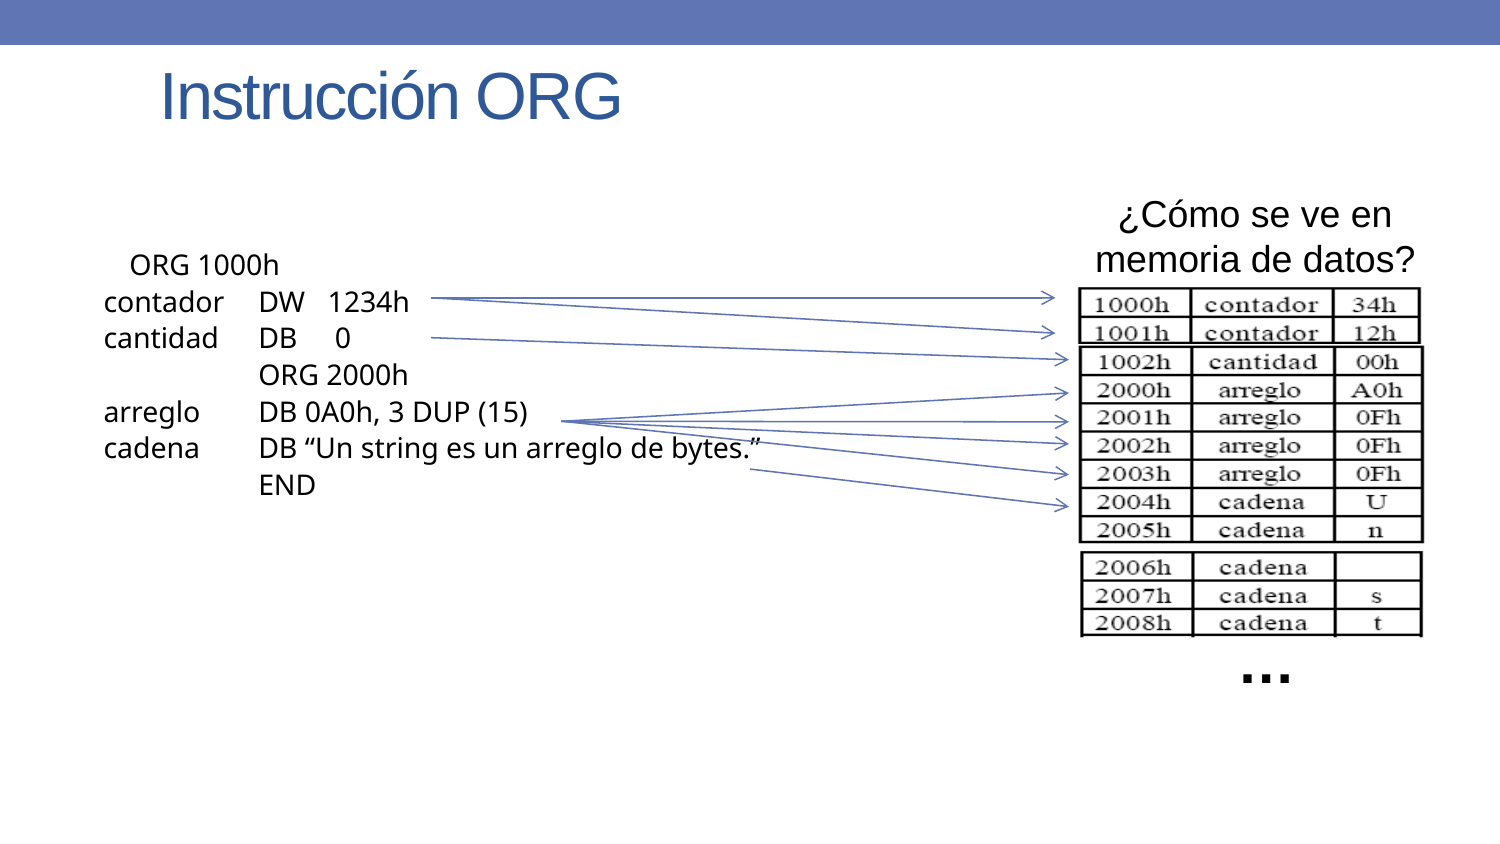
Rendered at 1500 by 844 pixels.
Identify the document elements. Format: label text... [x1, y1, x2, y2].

picture [1043, 273, 1481, 655]
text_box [560, 420, 1070, 476]
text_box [749, 483, 1070, 507]
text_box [430, 337, 1070, 360]
text_box ¿Cómo se ve en memoria de datos? [1039, 182, 1471, 288]
text_box … [1222, 664, 1356, 703]
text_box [430, 297, 1056, 334]
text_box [560, 392, 1070, 419]
title Instrucción ORG [144, 14, 1242, 172]
list ORG 1000h contador DW 1234h cantidad DB 0 ORG 2000h arreglo DB 0A0h, 3 DUP (15) cadena DB “Un string es un arreglo de bytes.” END [88, 243, 786, 543]
